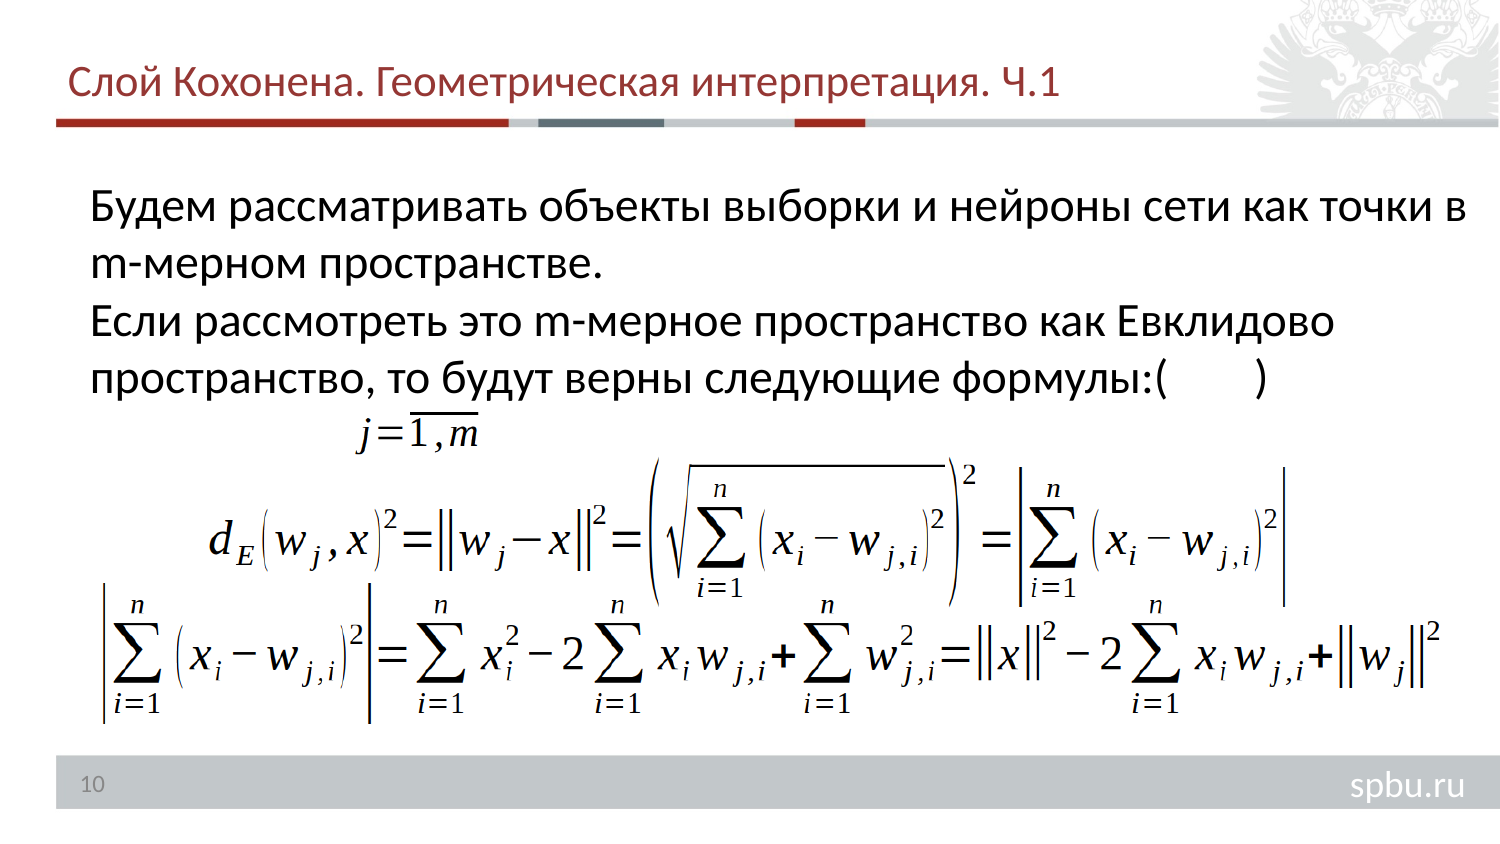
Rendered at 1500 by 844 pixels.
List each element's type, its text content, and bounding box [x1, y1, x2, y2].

text_box Слой Кохонена. Геометрическая интерпретация. Ч.1 [53, 43, 1468, 113]
text_box 10 [64, 764, 313, 800]
picture [0, 0, 1500, 844]
text_box Будем рассматривать объекты выборки и нейроны сети как точки в m-мерном пространстве. Если рассмотреть это m-мерное пространство как Евклидово пространство, то будут верны следующие формулы:( ) [75, 166, 1500, 535]
